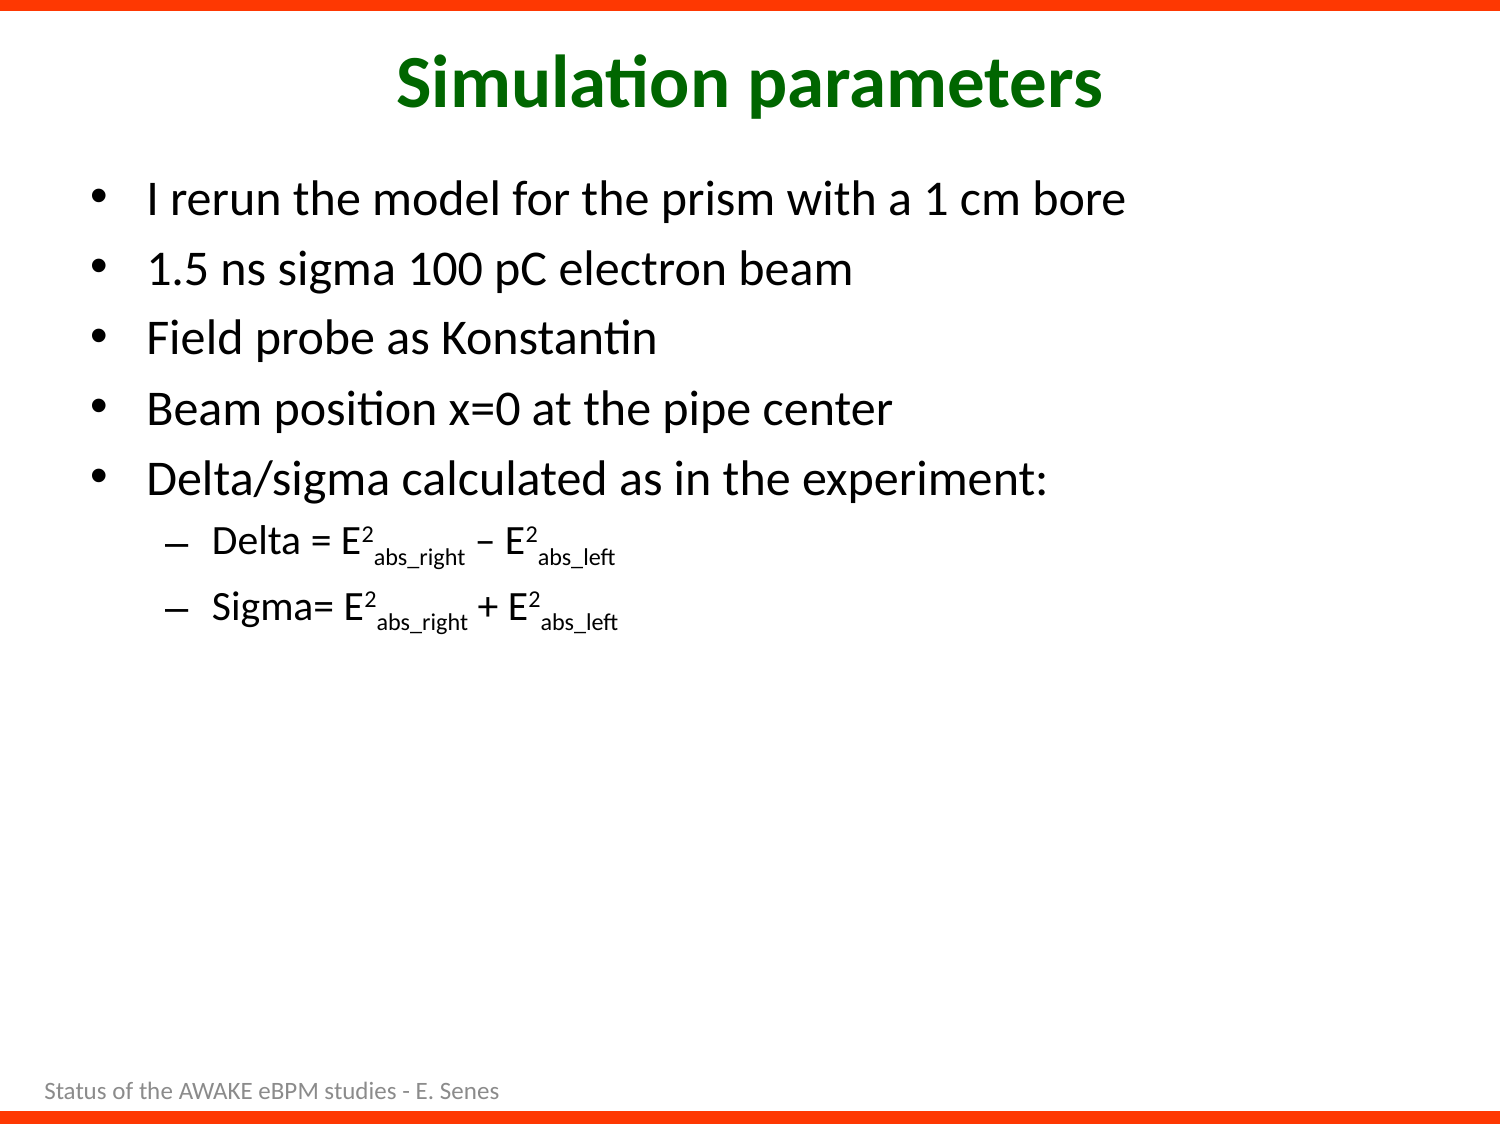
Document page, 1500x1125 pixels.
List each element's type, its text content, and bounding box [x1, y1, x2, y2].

footer Status of the AWAKE eBPM studies - E. Senes [29, 1059, 994, 1120]
title Simulation parameters [75, 19, 1425, 137]
list I rerun the model for the prism with a 1 cm bore 1.5 ns sigma 100 pC electron beam Field probe as Konstantin Beam position x=0 at the pipe center Delta/sigma calculated as in the experiment: Delta = E2abs_right – E2abs_left Sigma= E2abs_right + E2abs_left [75, 157, 1425, 1005]
